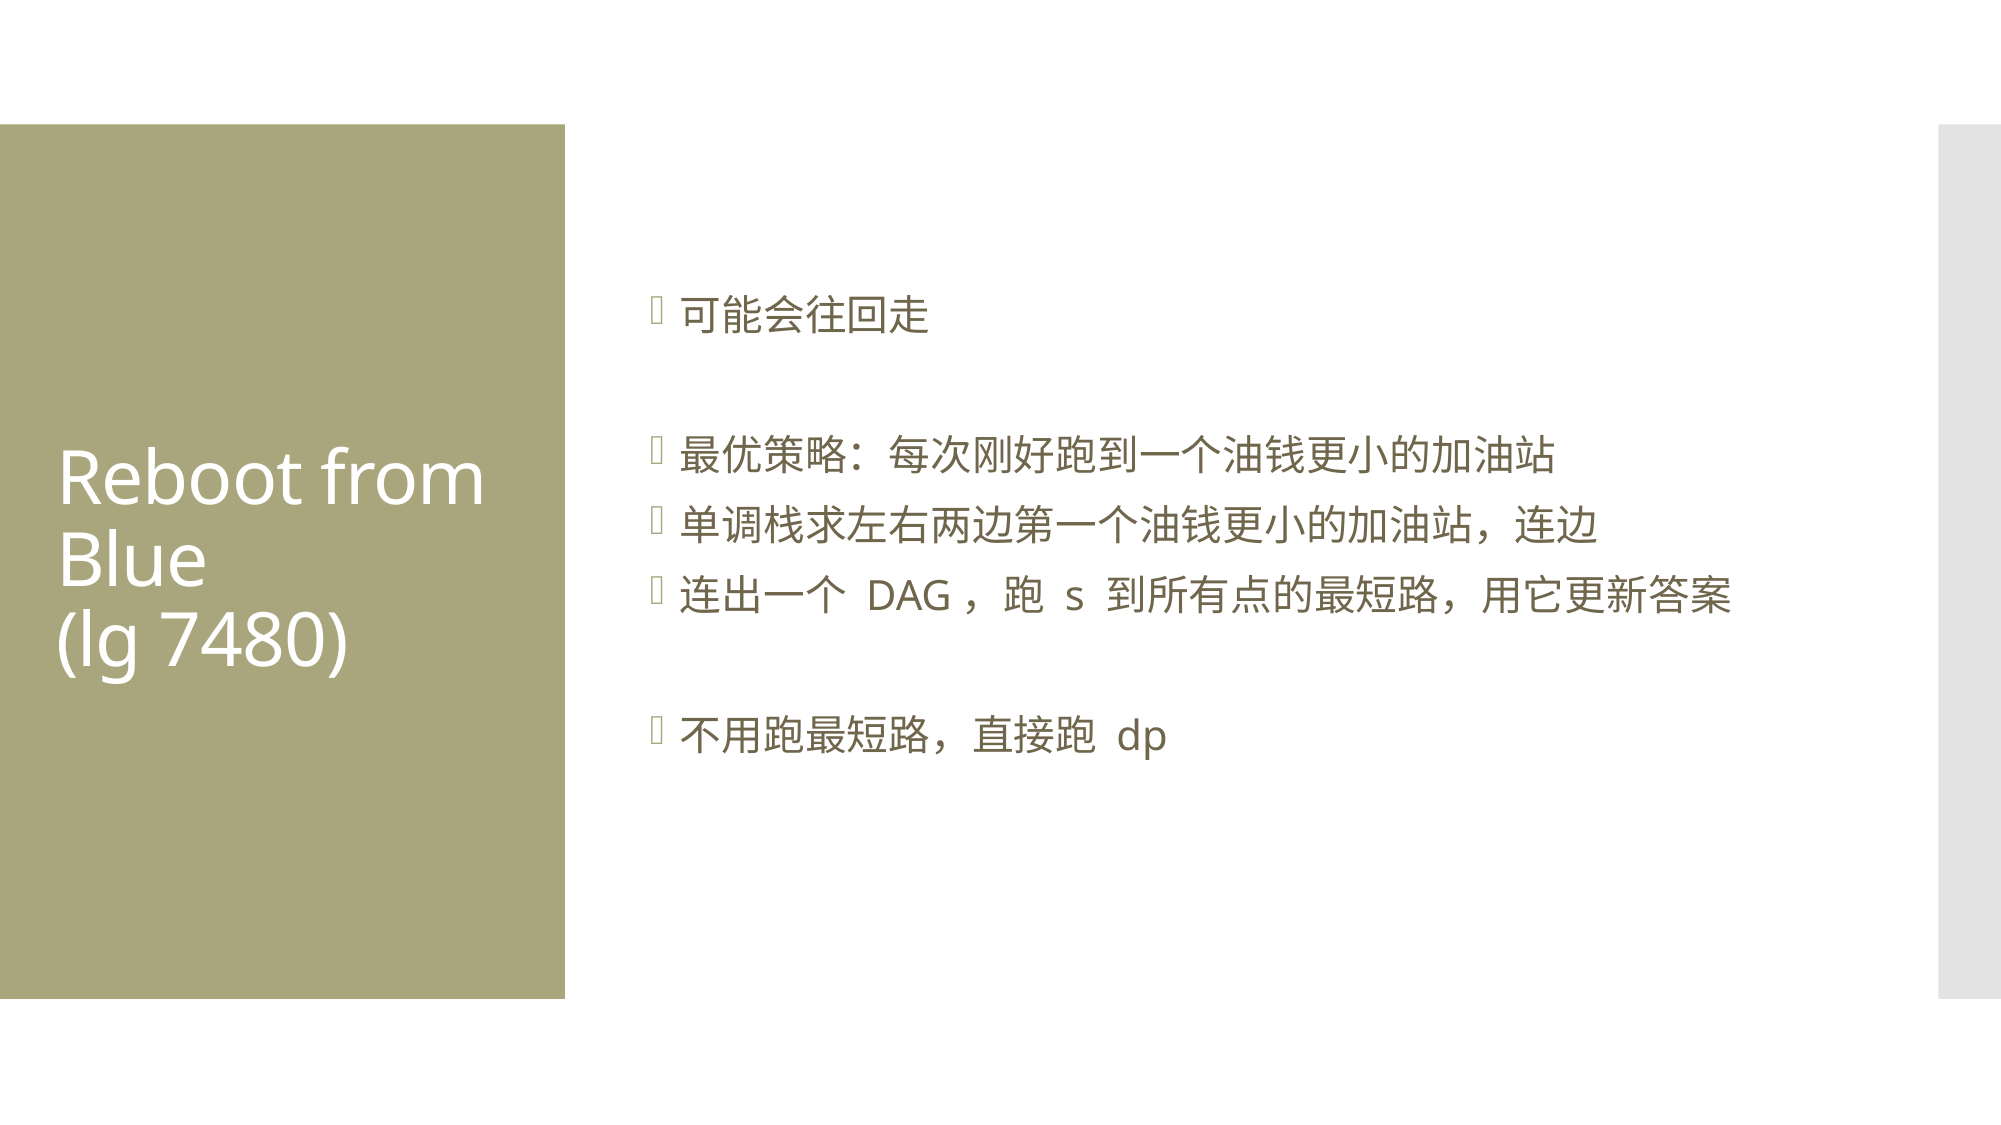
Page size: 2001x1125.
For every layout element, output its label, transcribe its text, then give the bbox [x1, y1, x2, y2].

title Reboot from Blue (lg 7480) [41, 184, 525, 940]
list 可能会往回走 最优策略：每次刚好跑到一个油钱更小的加油站 单调栈求左右两边第一个油钱更小的加油站，连边 连出一个 DAG，跑 s 到所有点的最短路，用它更新答案 不用跑最短路，直接跑 dp [634, 141, 1835, 982]
